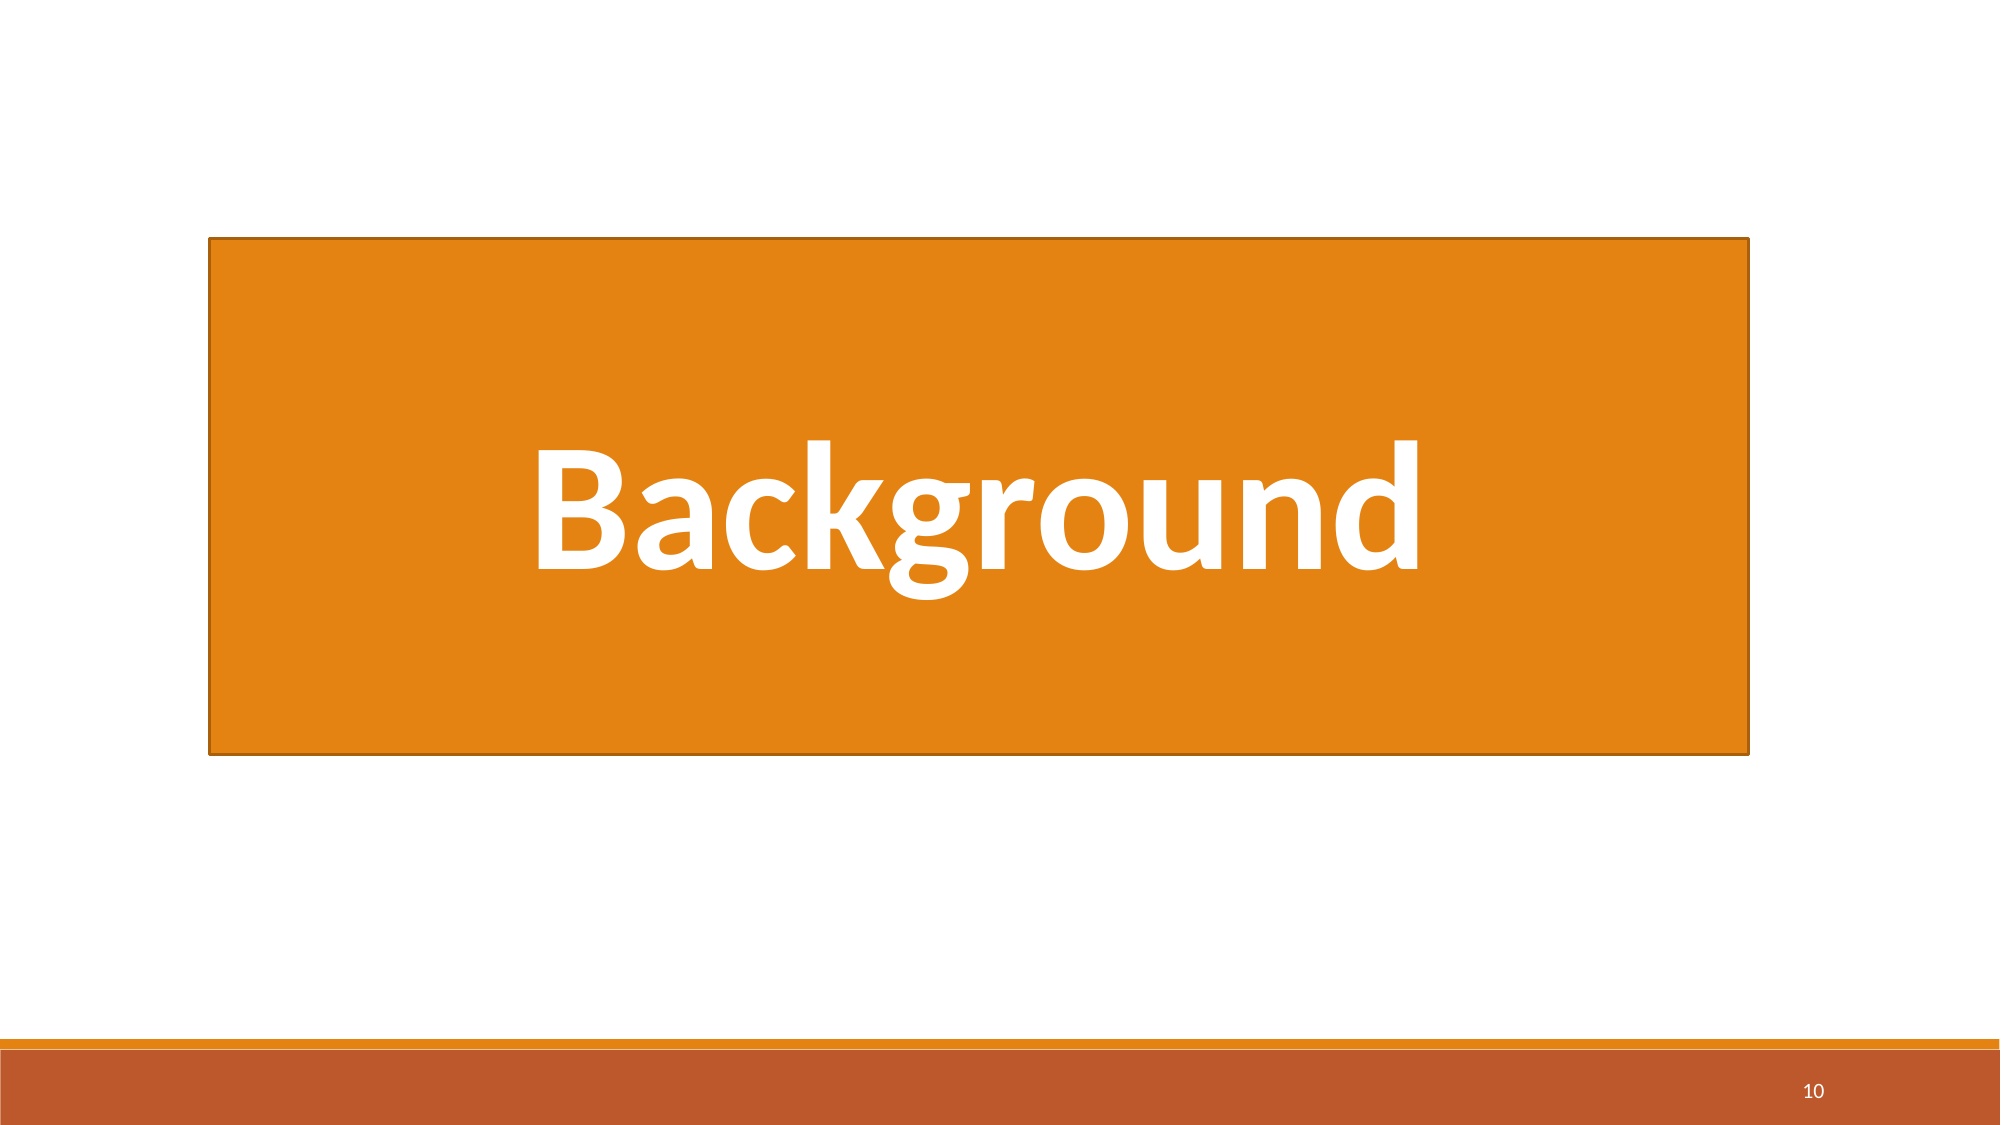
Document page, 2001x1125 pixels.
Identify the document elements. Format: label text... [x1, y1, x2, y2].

text_box Background [208, 237, 1750, 756]
slide_number 10 [1624, 1059, 1840, 1120]
